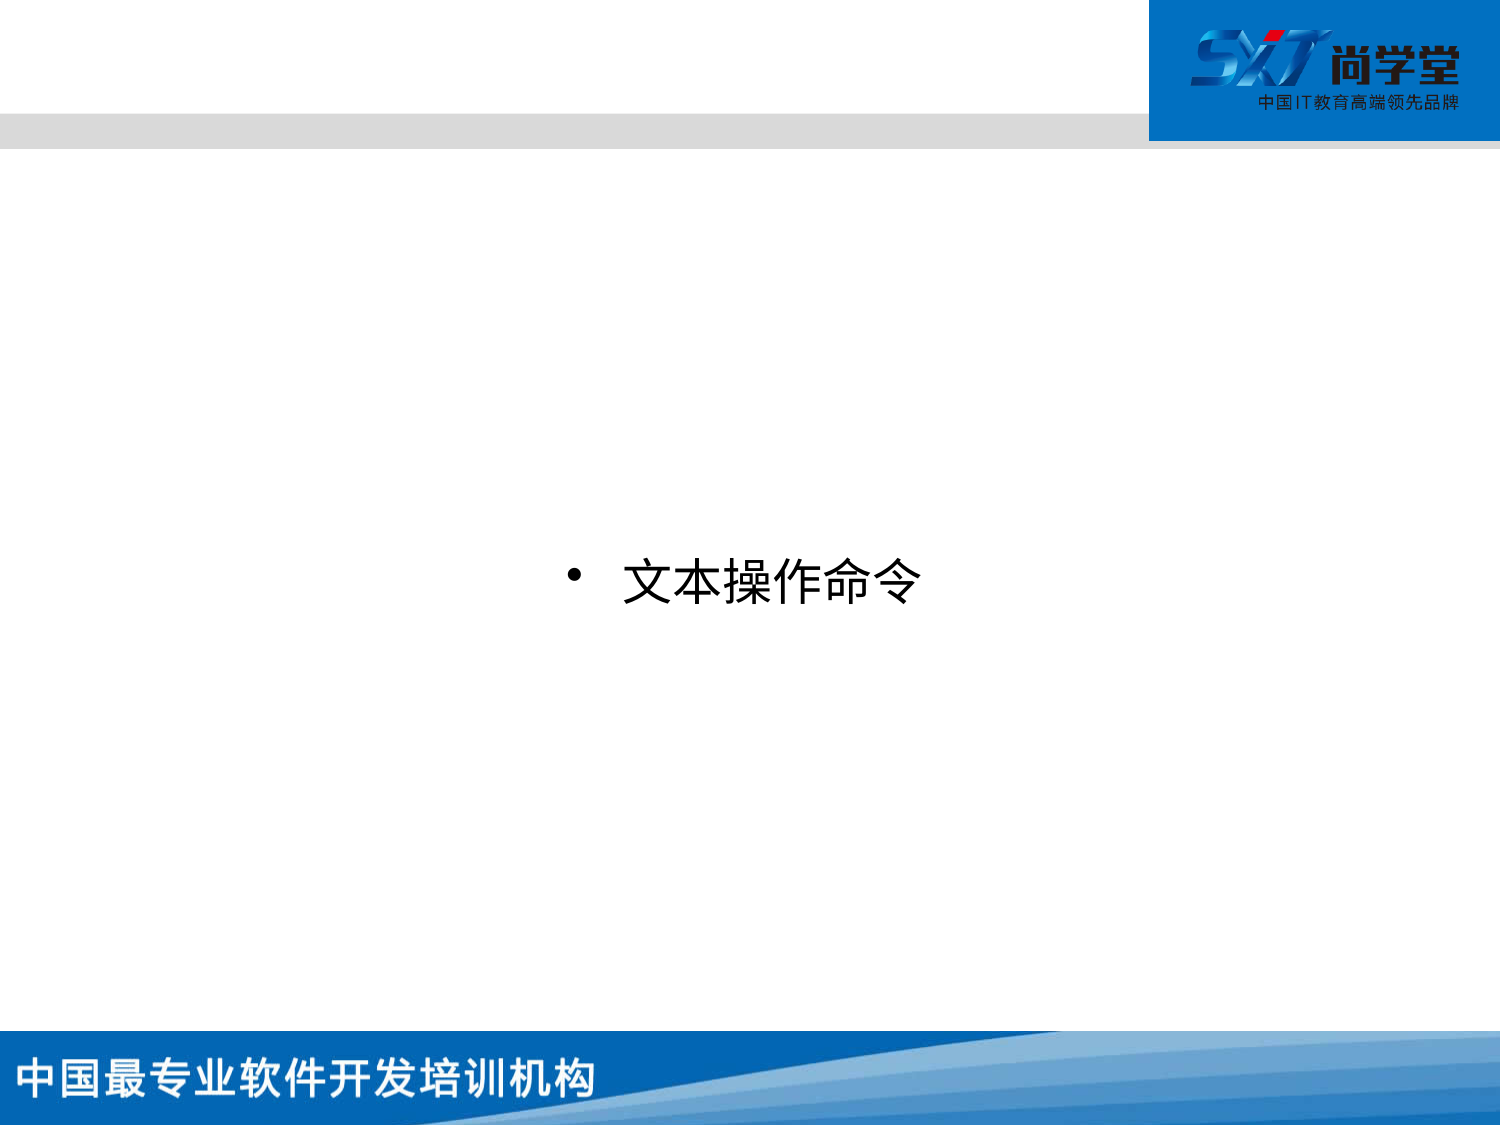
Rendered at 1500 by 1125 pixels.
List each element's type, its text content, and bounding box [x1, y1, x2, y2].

list 文本操作命令 [23, 164, 1465, 997]
picture [0, 1031, 1500, 1125]
picture [1149, 0, 1500, 141]
